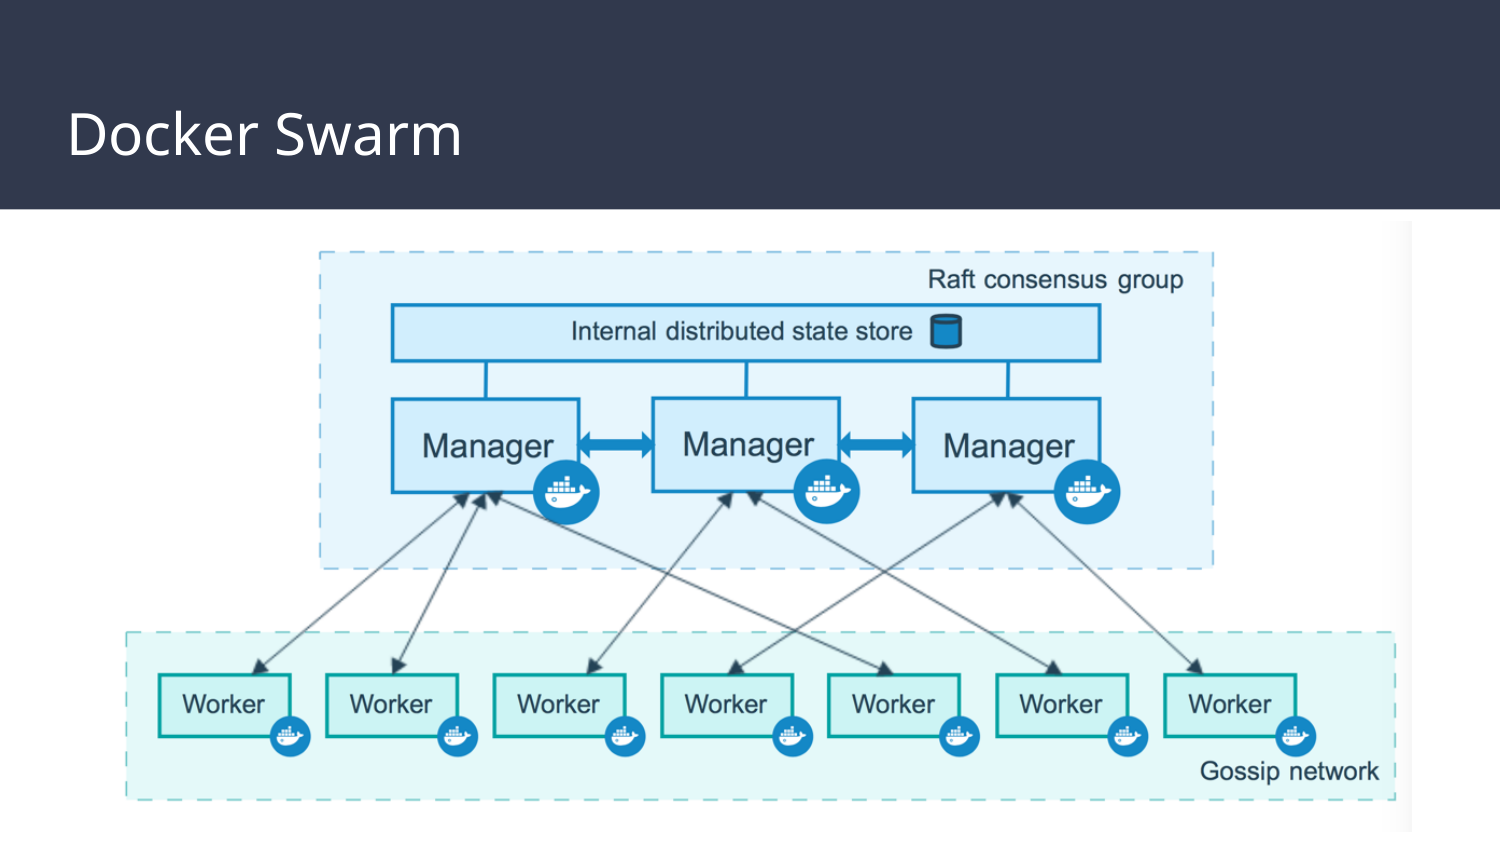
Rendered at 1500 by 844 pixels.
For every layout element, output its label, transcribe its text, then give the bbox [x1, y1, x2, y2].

picture [112, 221, 1412, 832]
title Docker Swarm [51, 82, 1449, 185]
